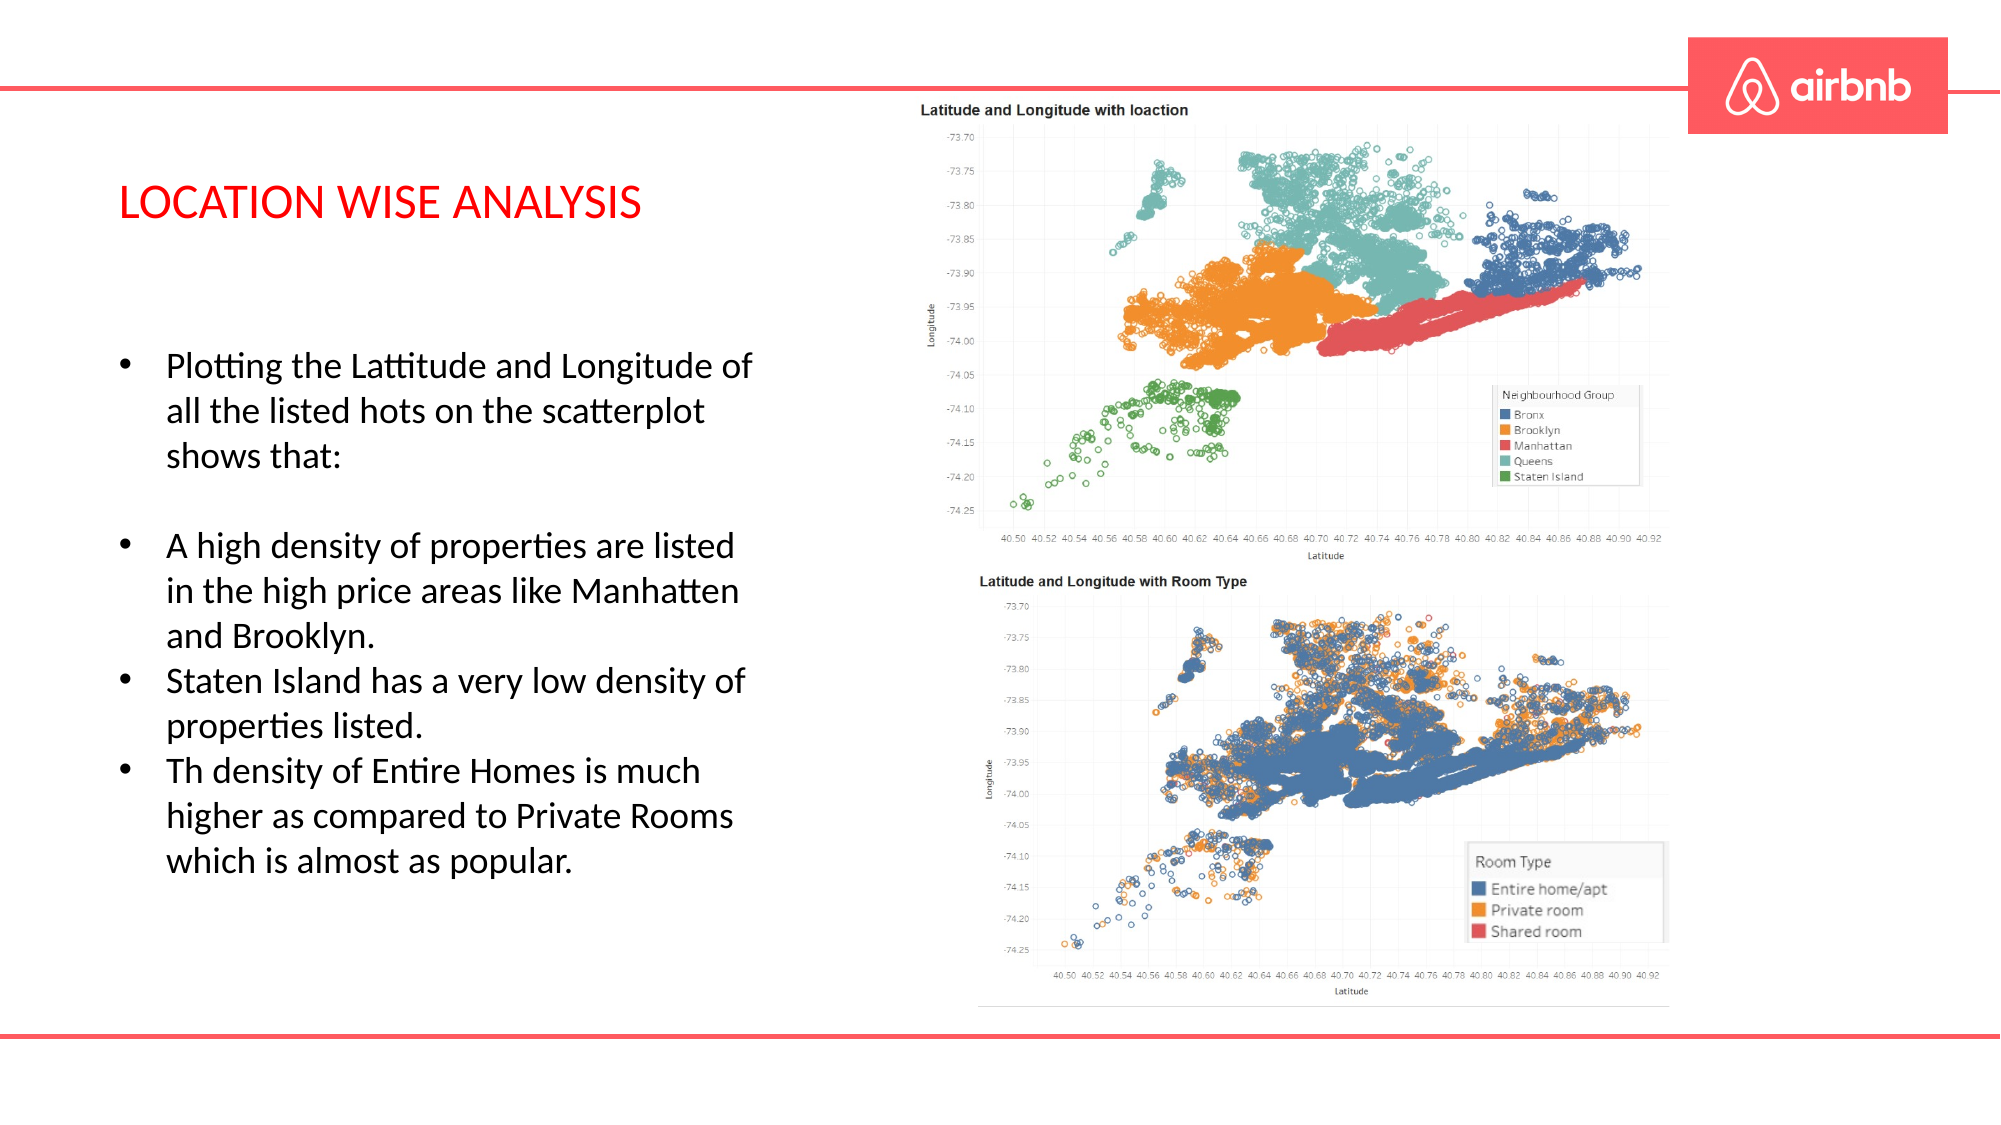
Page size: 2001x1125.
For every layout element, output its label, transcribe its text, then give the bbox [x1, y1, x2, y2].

text_box Plotting the Lattitude and Longitude of all the listed hots on the scatterplot shows that: A high density of properties are listed in the high price areas like Manhatten and Brooklyn. Staten Island has a very low density of properties listed. Th density of Entire Homes is much higher as compared to Private Rooms which is almost as popular. [104, 333, 773, 889]
text_box LOCATION WISE ANALYSIS [104, 161, 822, 237]
picture [1688, 37, 1948, 134]
picture [914, 96, 1670, 1007]
